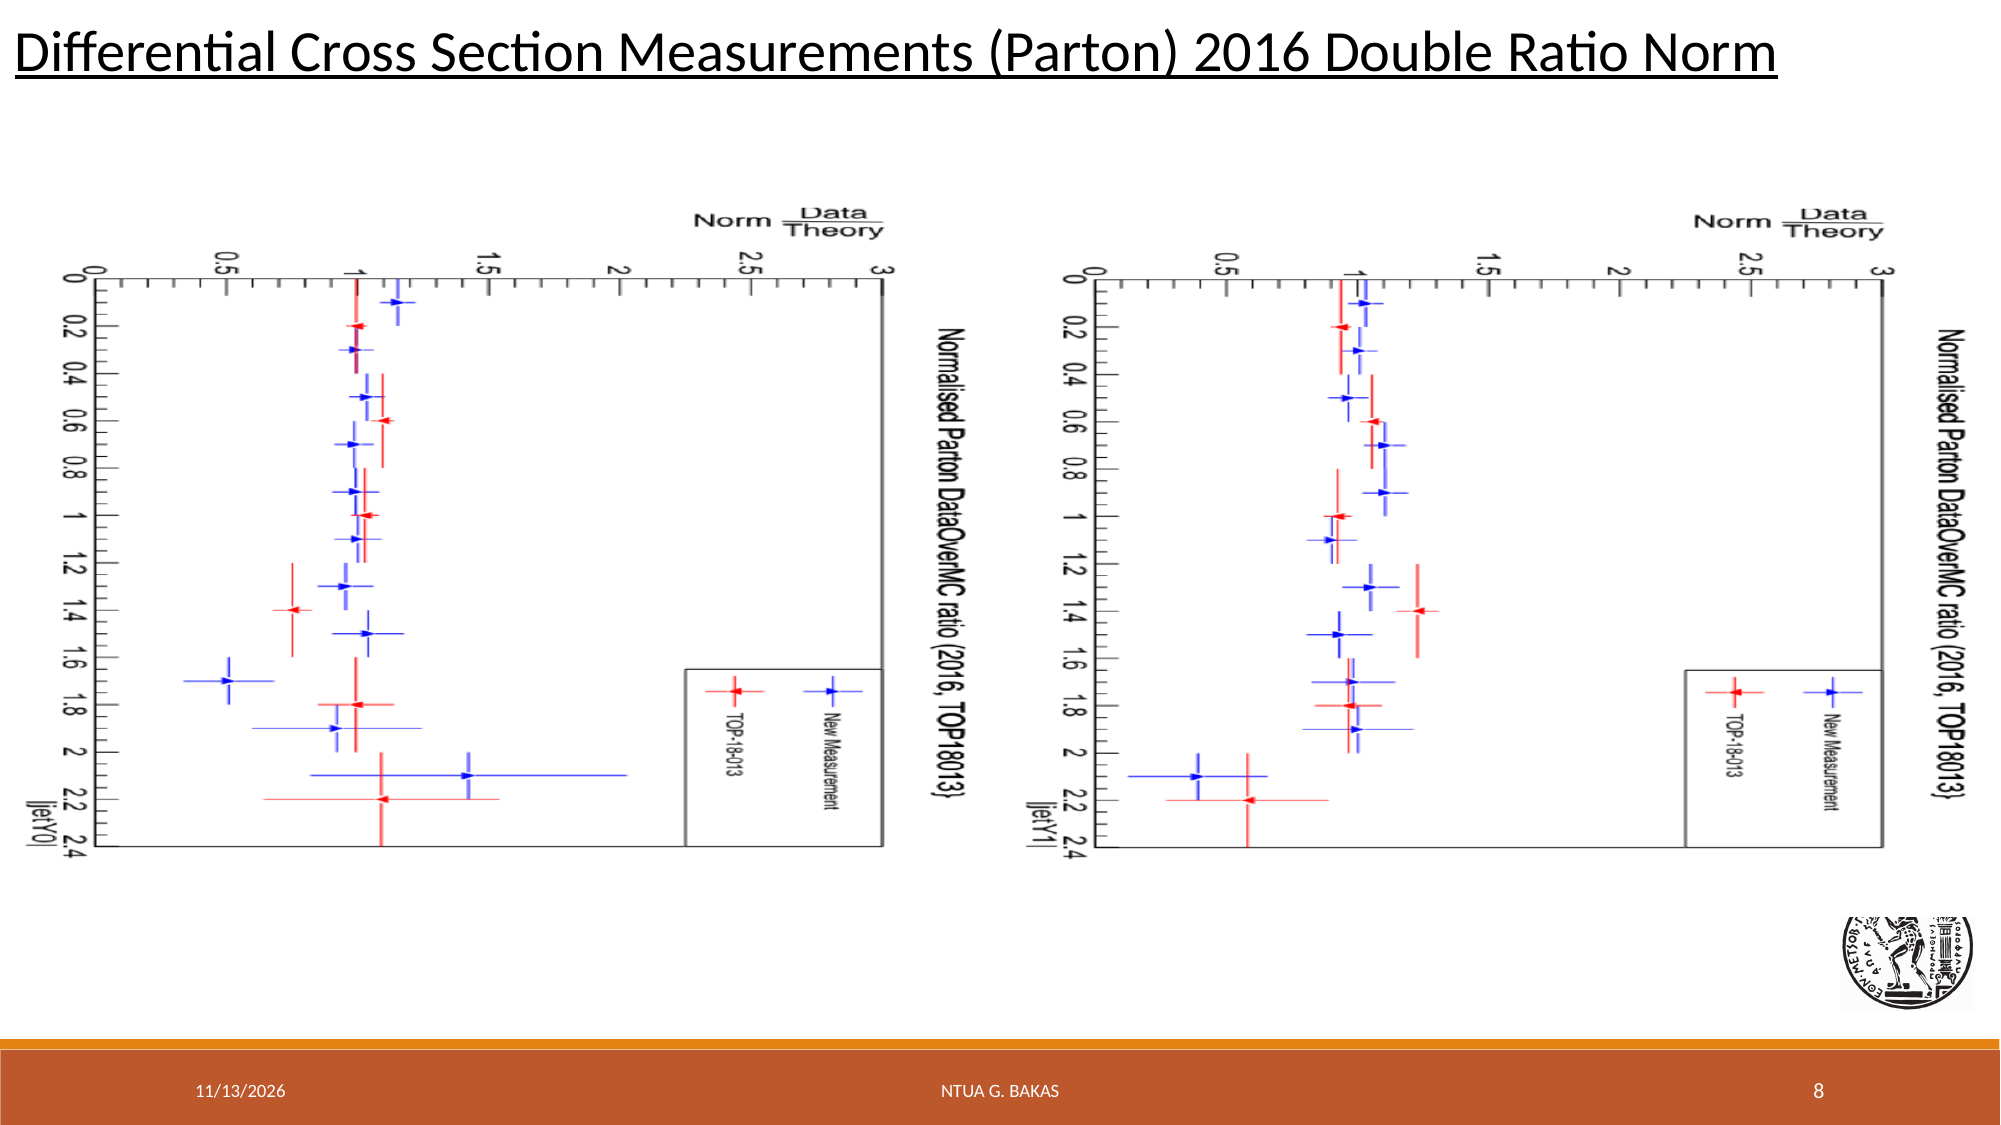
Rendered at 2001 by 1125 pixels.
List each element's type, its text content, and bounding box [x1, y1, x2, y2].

slide_number 8 [1624, 1061, 1840, 1120]
footer NTUA G. Bakas [604, 1059, 1396, 1120]
picture [136, 70, 845, 1053]
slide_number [180, 1060, 586, 1120]
picture [1135, 71, 1975, 1054]
text_box Differential Cross Section Measurements (Parton) 2016 Double Ratio Norm [0, 5, 1986, 91]
